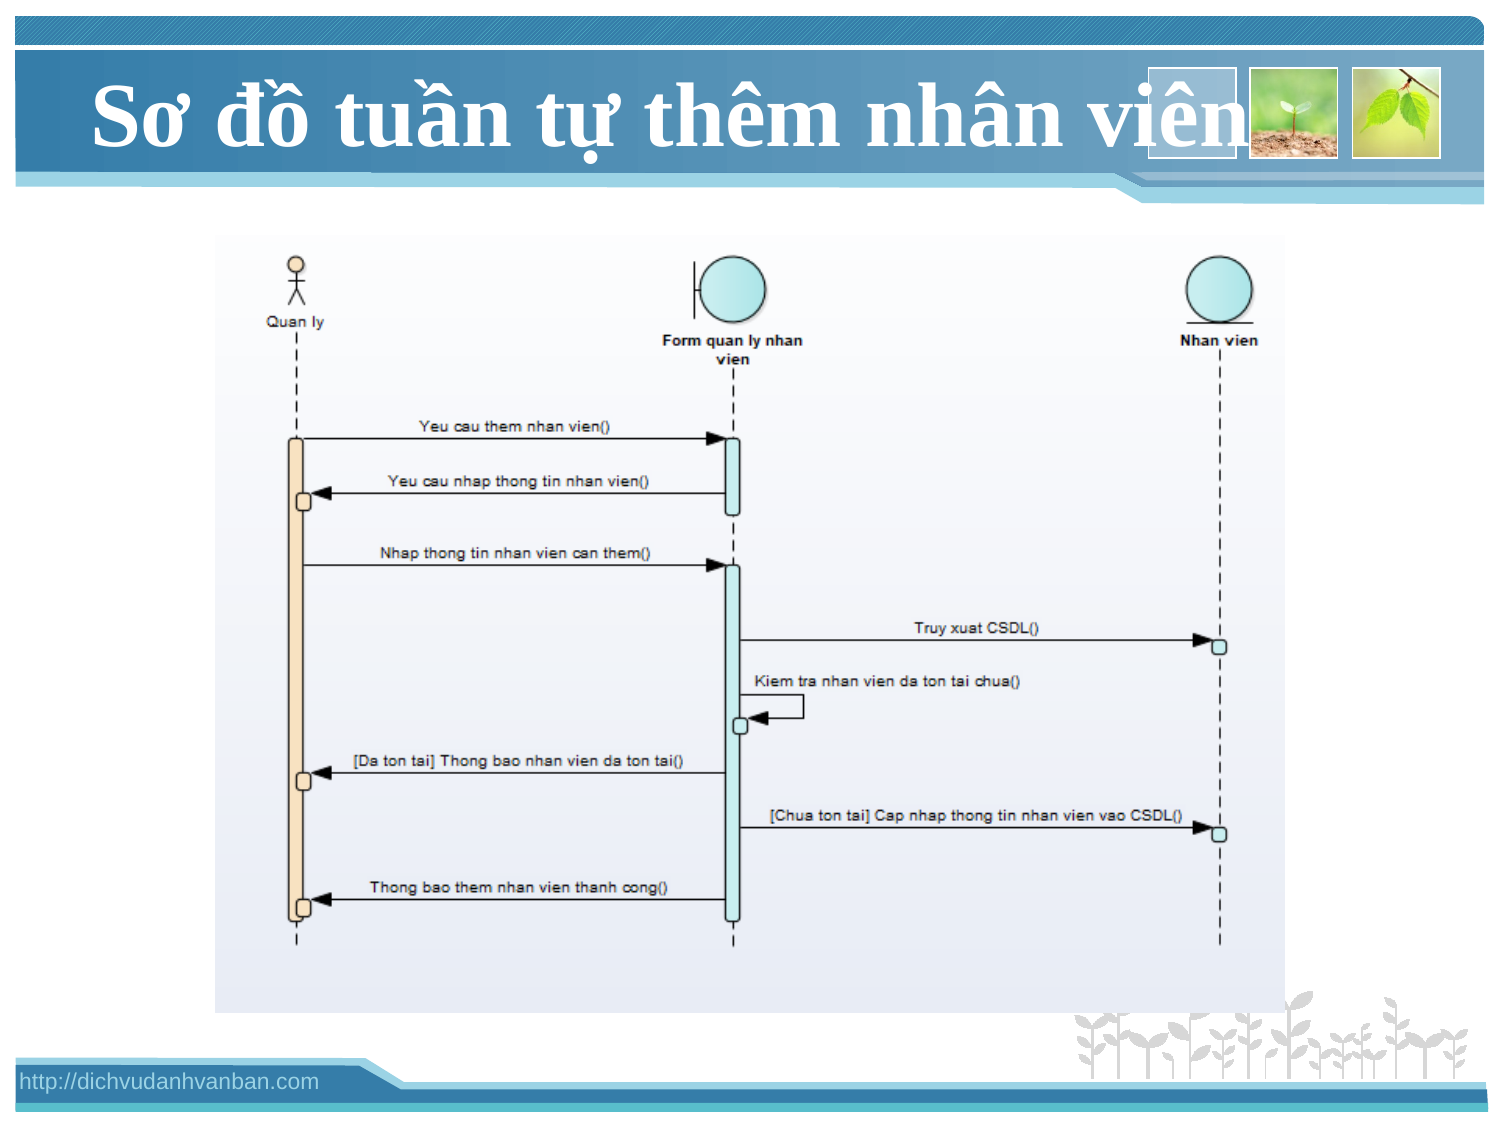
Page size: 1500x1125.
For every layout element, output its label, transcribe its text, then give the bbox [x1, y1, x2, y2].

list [214, 235, 1286, 1013]
picture [1353, 69, 1439, 157]
title Sơ đồ tuần tự thêm nhân viên [74, 38, 1288, 182]
picture [1288, 69, 1337, 157]
